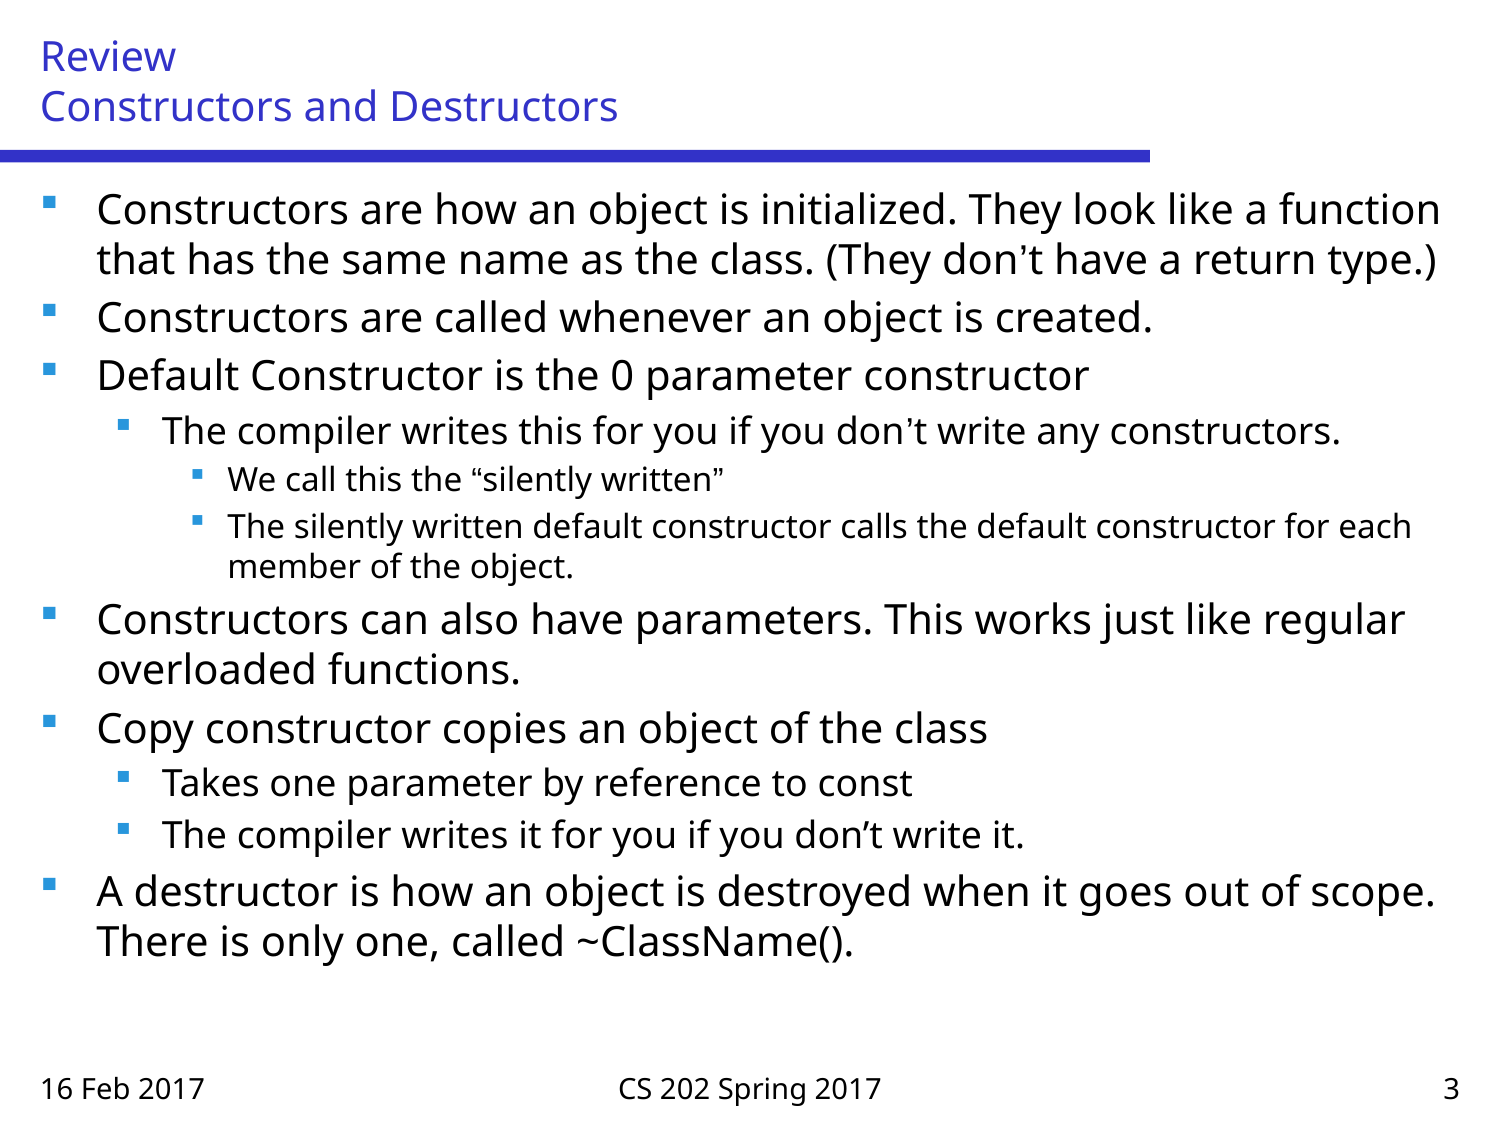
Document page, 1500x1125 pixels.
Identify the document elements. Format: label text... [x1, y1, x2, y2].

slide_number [24, 1062, 375, 1113]
slide_number 3 [1125, 1062, 1475, 1113]
footer CS 202 Spring 2017 [387, 1062, 1113, 1113]
list Constructors are how an object is initialized. They look like a function that has the same name as the class. (They don’t have a return type.) Constructors are called whenever an object is created. Default Constructor is the 0 parameter constructor The compiler writes this for you if you don’t write any constructors. We call this the “silently written” The silently written default constructor calls the default constructor for each member of the object. Constructors can also have parameters. This works just like regular overloaded functions. Copy constructor copies an object of the class Takes one parameter by reference to const The compiler writes it for you if you don’t write it. A destructor is how an object is destroyed when it goes out of scope. There is only one, called ~ClassName(). [24, 174, 1475, 1050]
title Review Constructors and Destructors [24, 24, 1475, 138]
